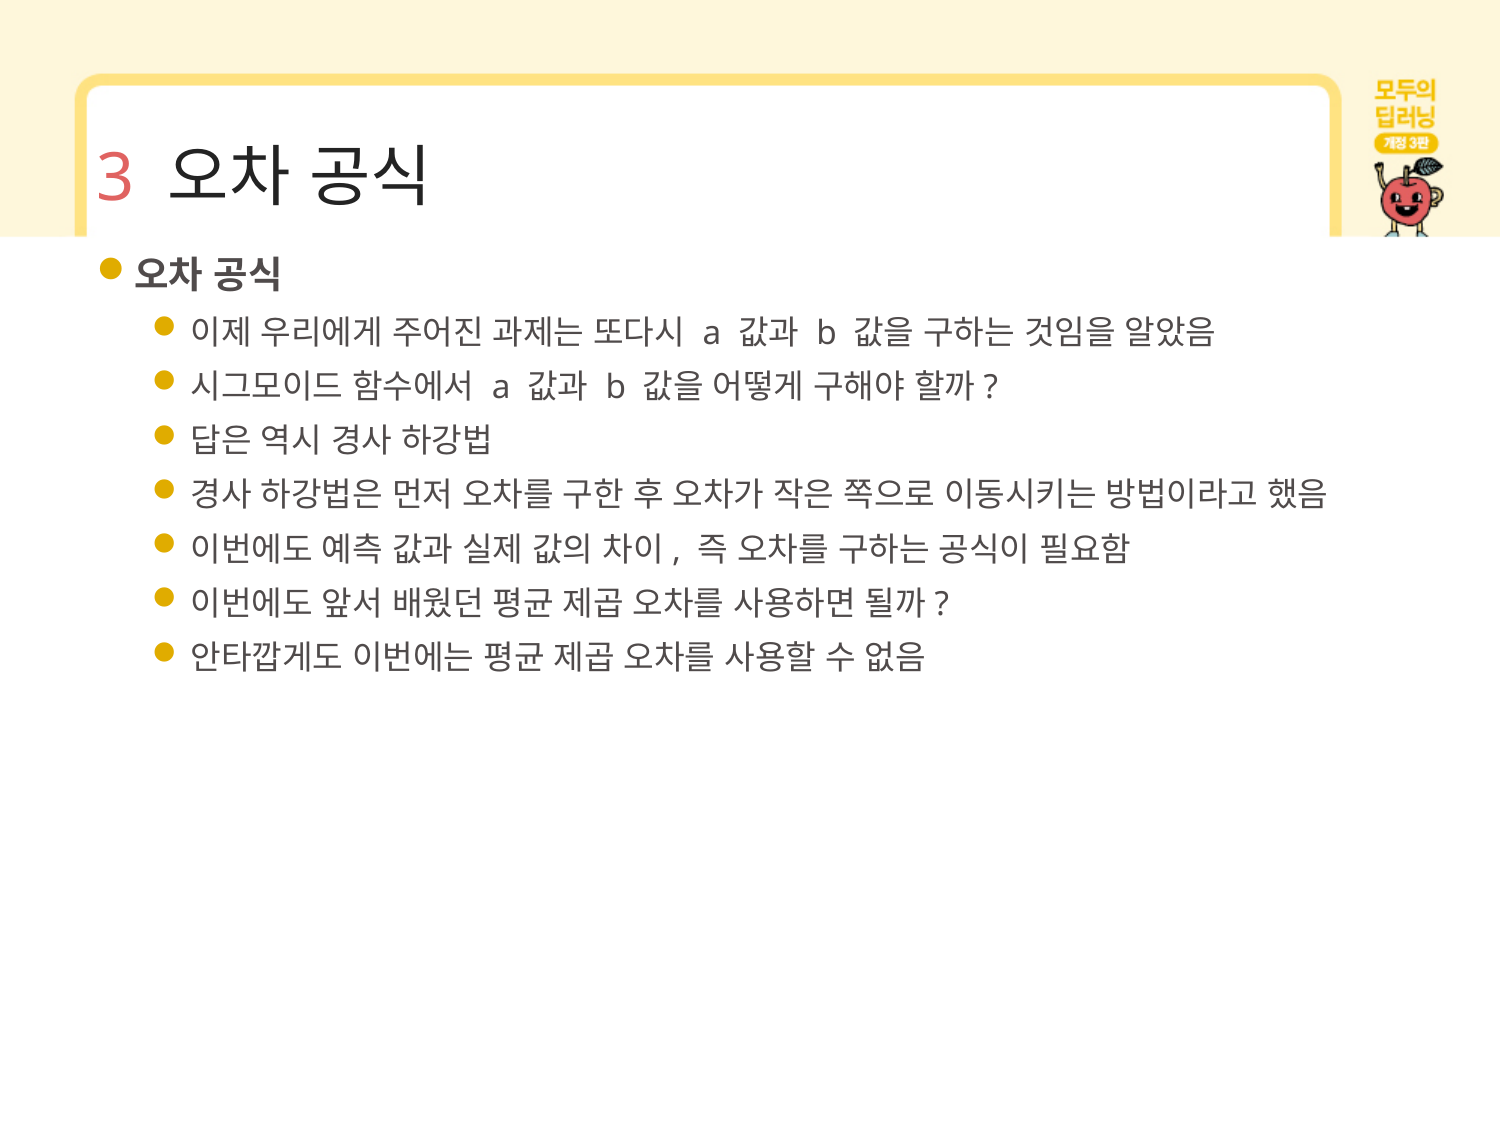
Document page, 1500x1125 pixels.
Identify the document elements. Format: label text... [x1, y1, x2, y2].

title 3 오차 공식 [81, 90, 1412, 222]
picture [0, 0, 1500, 1125]
list 오차 공식 이제 우리에게 주어진 과제는 또다시 a 값과 b 값을 구하는 것임을 알았음 시그모이드 함수에서 a 값과 b 값을 어떻게 구해야 할까? 답은 역시 경사 하강법 경사 하강법은 먼저 오차를 구한 후 오차가 작은 쪽으로 이동시키는 방법이라고 했음 이번에도 예측 값과 실제 값의 차이, 즉 오차를 구하는 공식이 필요함 이번에도 앞서 배웠던 평균 제곱 오차를 사용하면 될까? 안타깝게도 이번에는 평균 제곱 오차를 사용할 수 없음 [81, 239, 1412, 1054]
